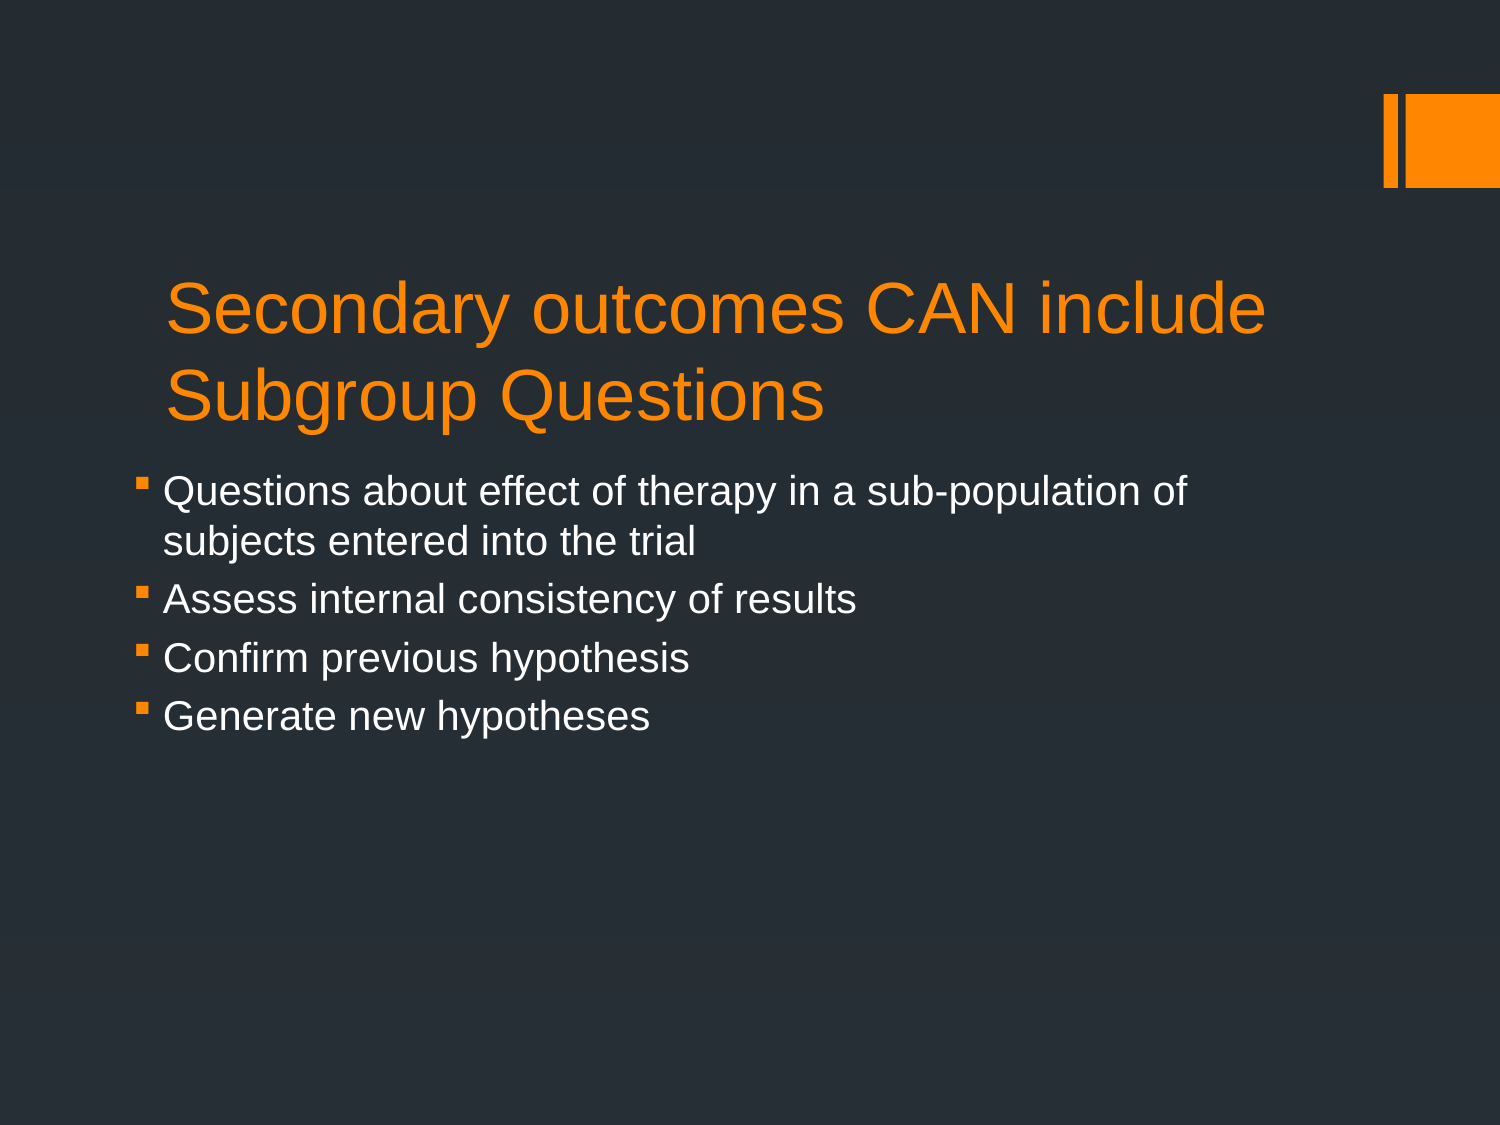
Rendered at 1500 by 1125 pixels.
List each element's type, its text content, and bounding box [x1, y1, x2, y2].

list Questions about effect of therapy in a sub-population of subjects entered into the trial Assess internal consistency of results Confirm previous hypothesis Generate new hypotheses [110, 456, 1361, 1125]
title Secondary outcomes CAN include Subgroup Questions [150, 253, 1350, 443]
